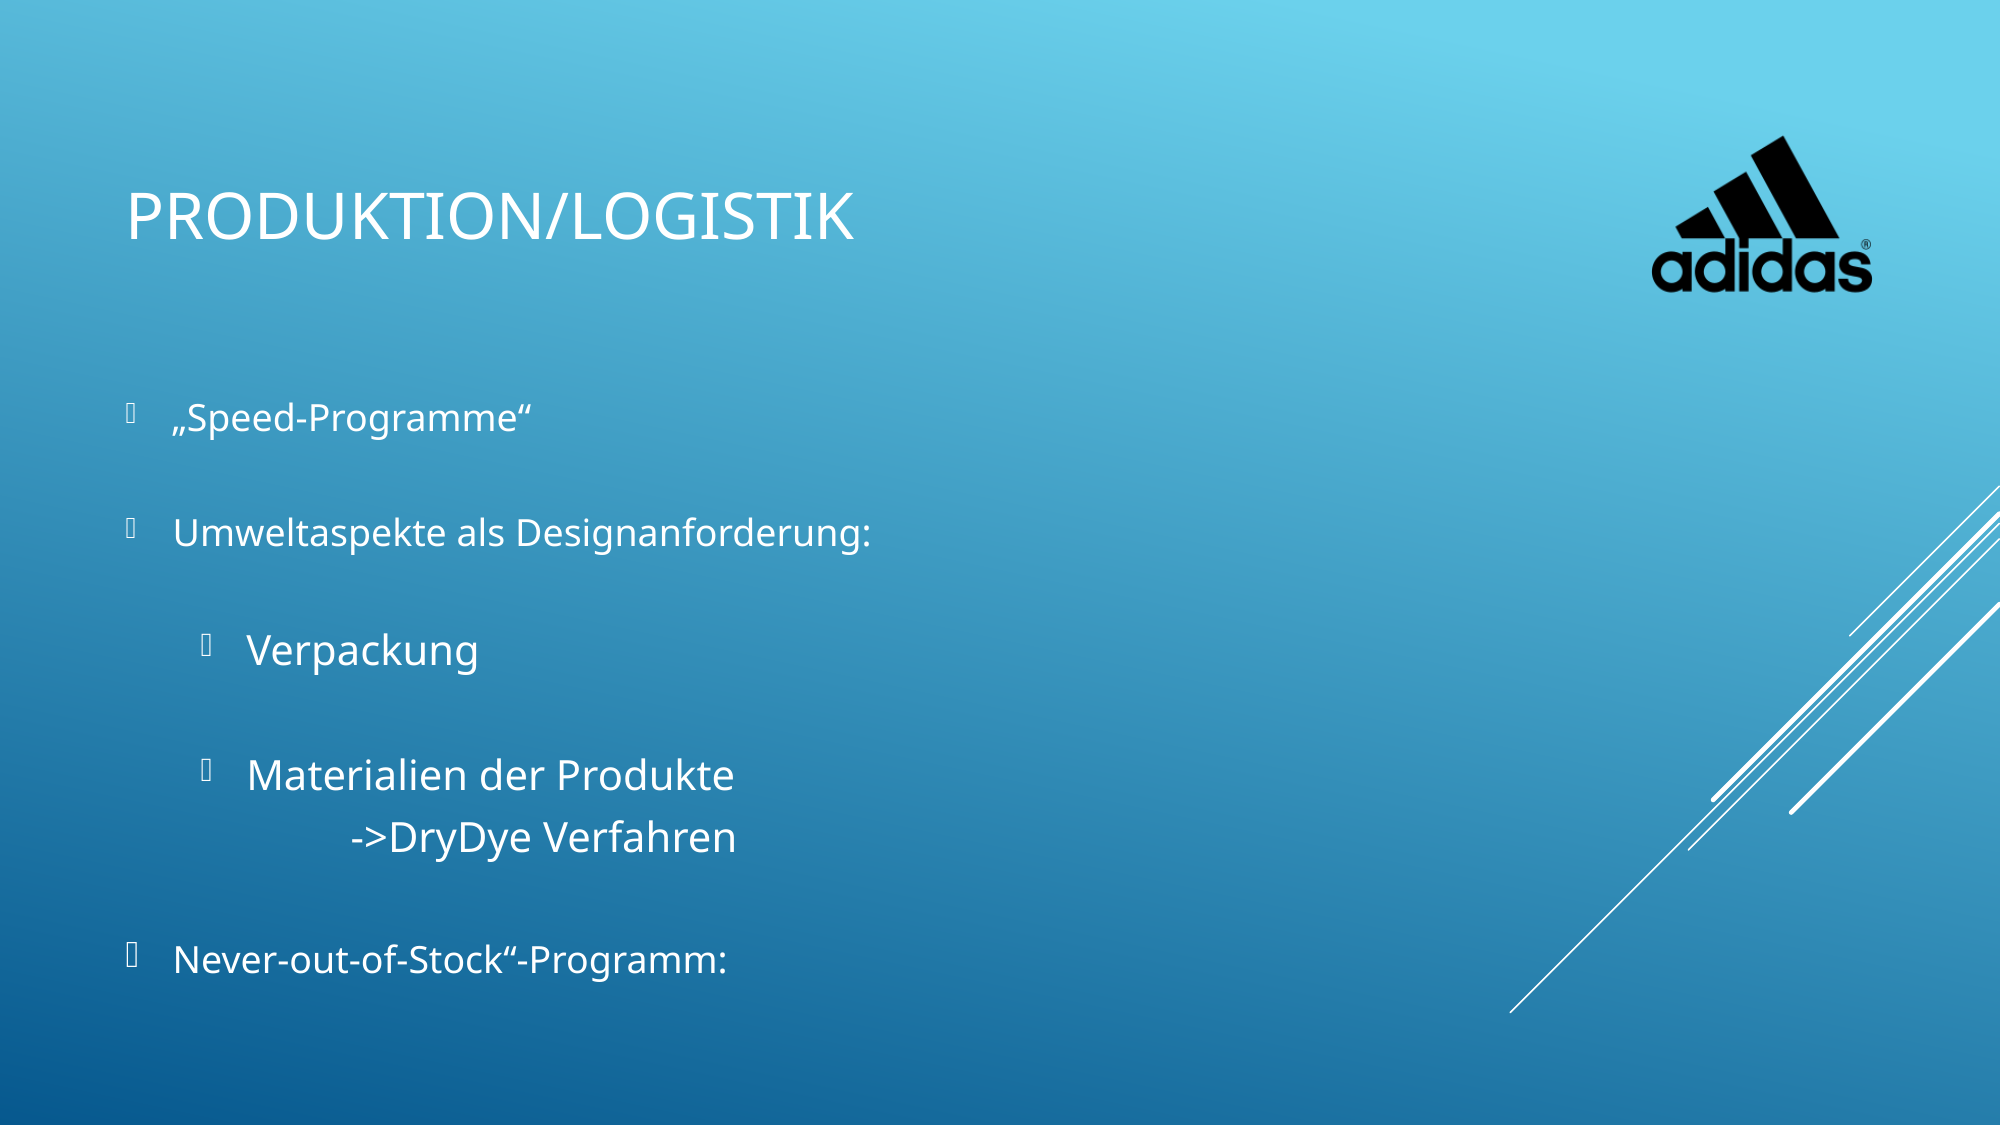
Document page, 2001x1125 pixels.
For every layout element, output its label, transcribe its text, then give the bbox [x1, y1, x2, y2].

list „Speed-Programme“ Umweltaspekte als Designanforderung: Verpackung Materialien der Produkte ->DryDye Verfahren Never-out-of-Stock“-Programm: [110, 301, 1511, 1017]
title Produktion/logistik [110, 90, 1511, 301]
picture [1649, 132, 1874, 295]
